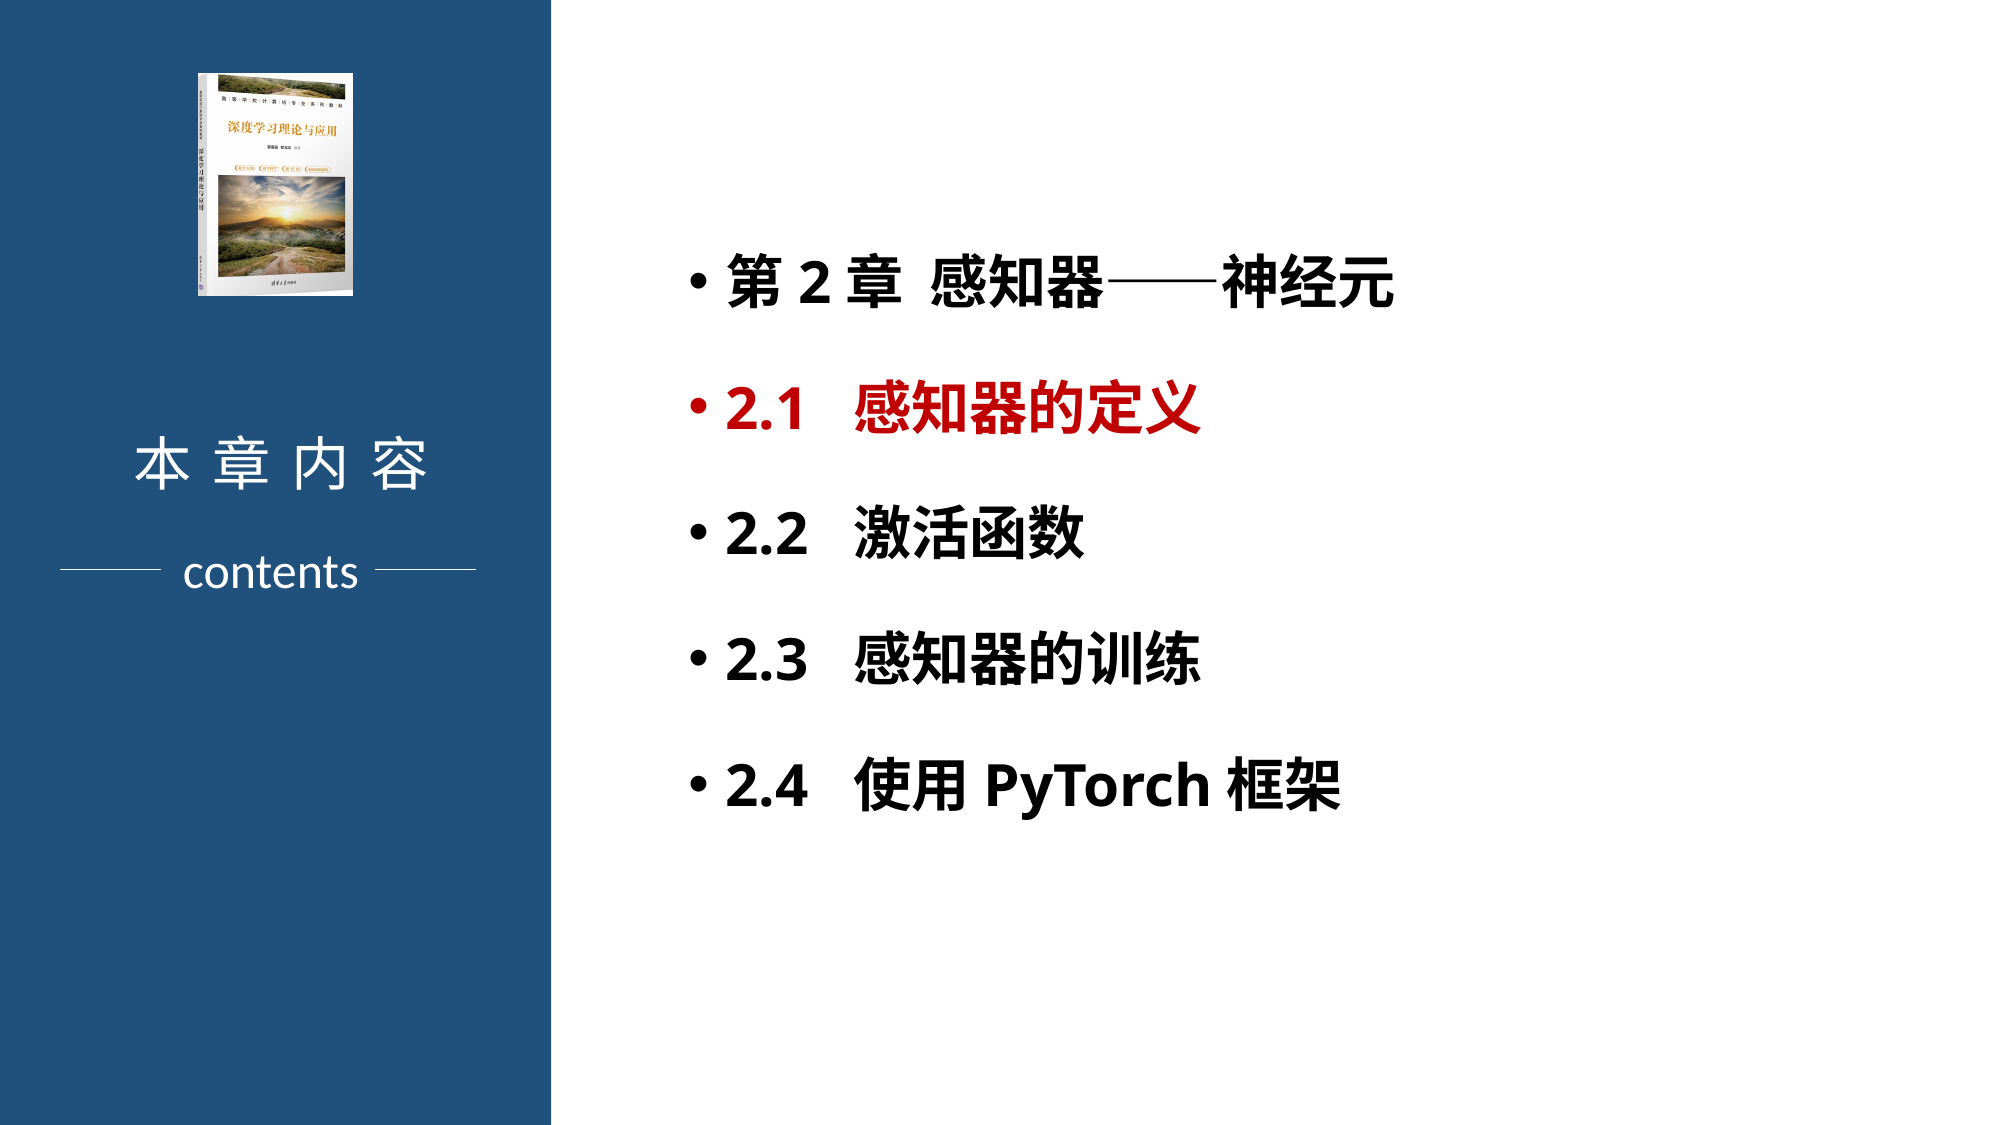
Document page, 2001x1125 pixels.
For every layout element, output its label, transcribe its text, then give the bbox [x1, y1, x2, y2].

picture [0, 0, 552, 1125]
text_box 第2章 感知器——神经元 2.1 感知器的定义 2.2 激活函数 2.3 感知器的训练 2.4 使用PyTorch框架 [673, 202, 1680, 923]
